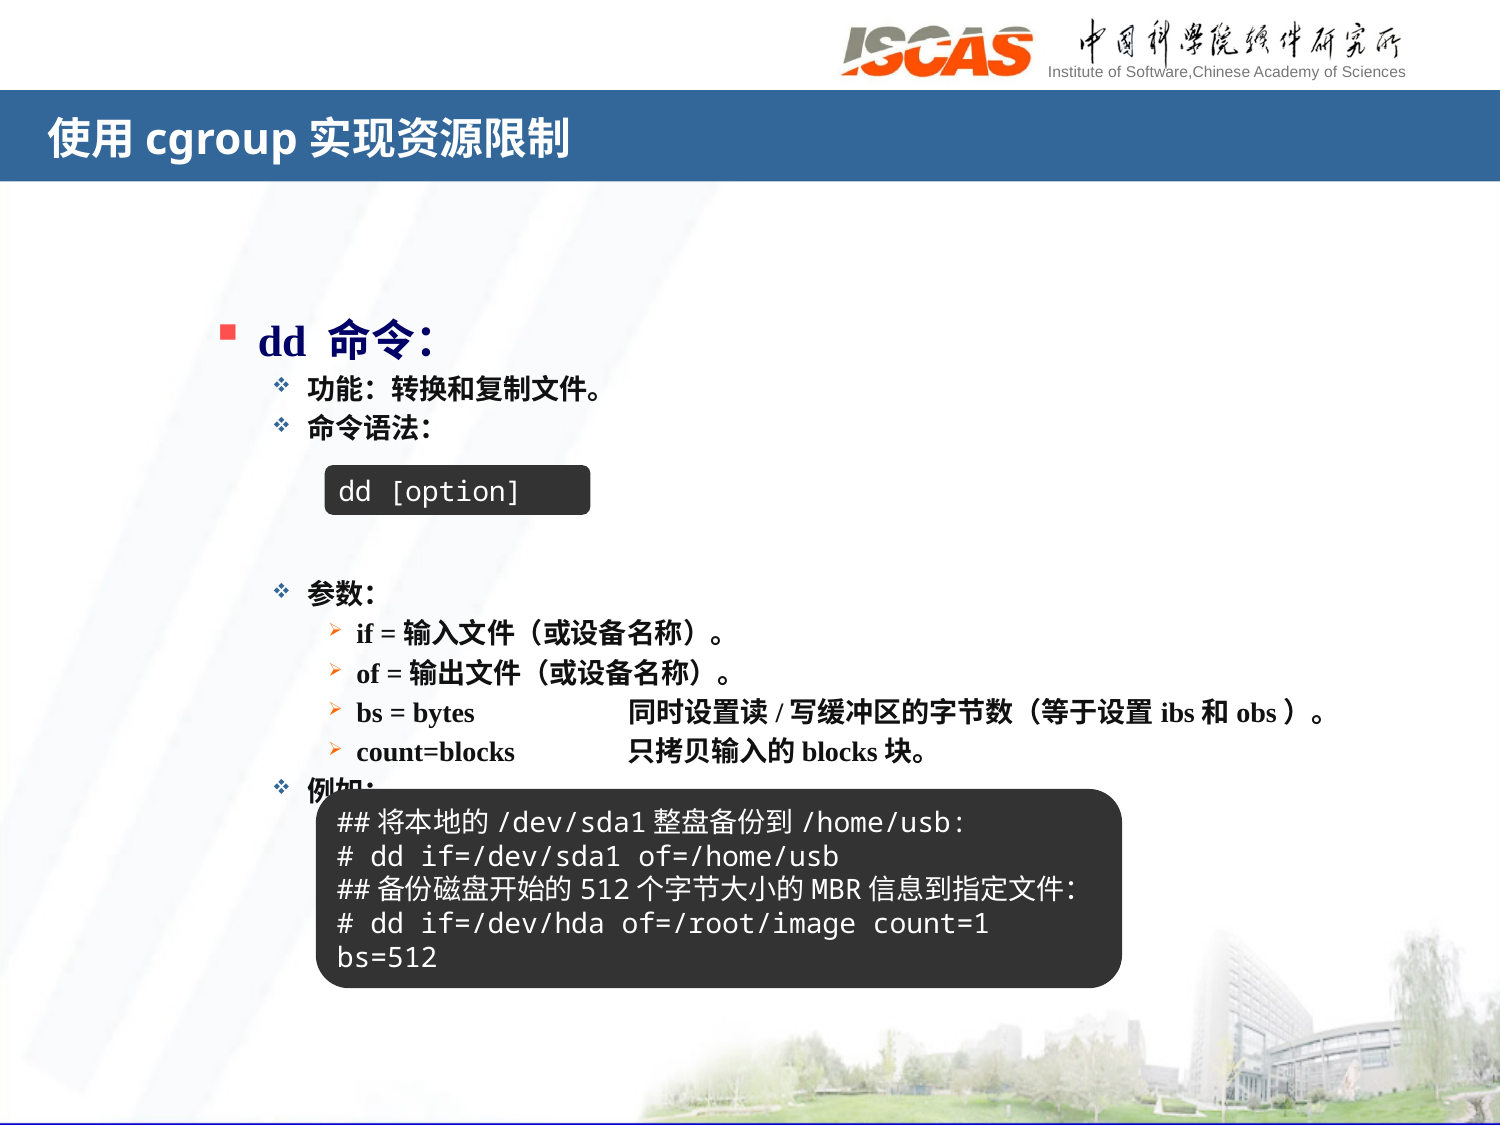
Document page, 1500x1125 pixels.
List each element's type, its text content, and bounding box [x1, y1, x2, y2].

title 使用cgroup实现资源限制 [0, 89, 1500, 182]
picture [0, 182, 1500, 1125]
text_box ##将本地的/dev/sda1整盘备份到/home/usb: # dd if=/dev/sda1 of=/home/usb ##备份磁盘开始的512个字节大小的MBR信息到指定文件： # dd if=/dev/hda of=/root/image count=1 bs=512 [315, 788, 1123, 989]
picture [1077, 15, 1402, 71]
picture [837, 18, 1045, 87]
text_box dd [option] [324, 464, 591, 515]
list dd 命令： 功能：转换和复制文件。 命令语法： 参数： if =输入文件（或设备名称）。 of =输出文件（或设备名称）。 bs = bytes 同时设置读/写缓冲区的字节数（等于设置ibs和obs）。 count=blocks 只拷贝输入的blocks块。 例如： [200, 305, 1380, 971]
